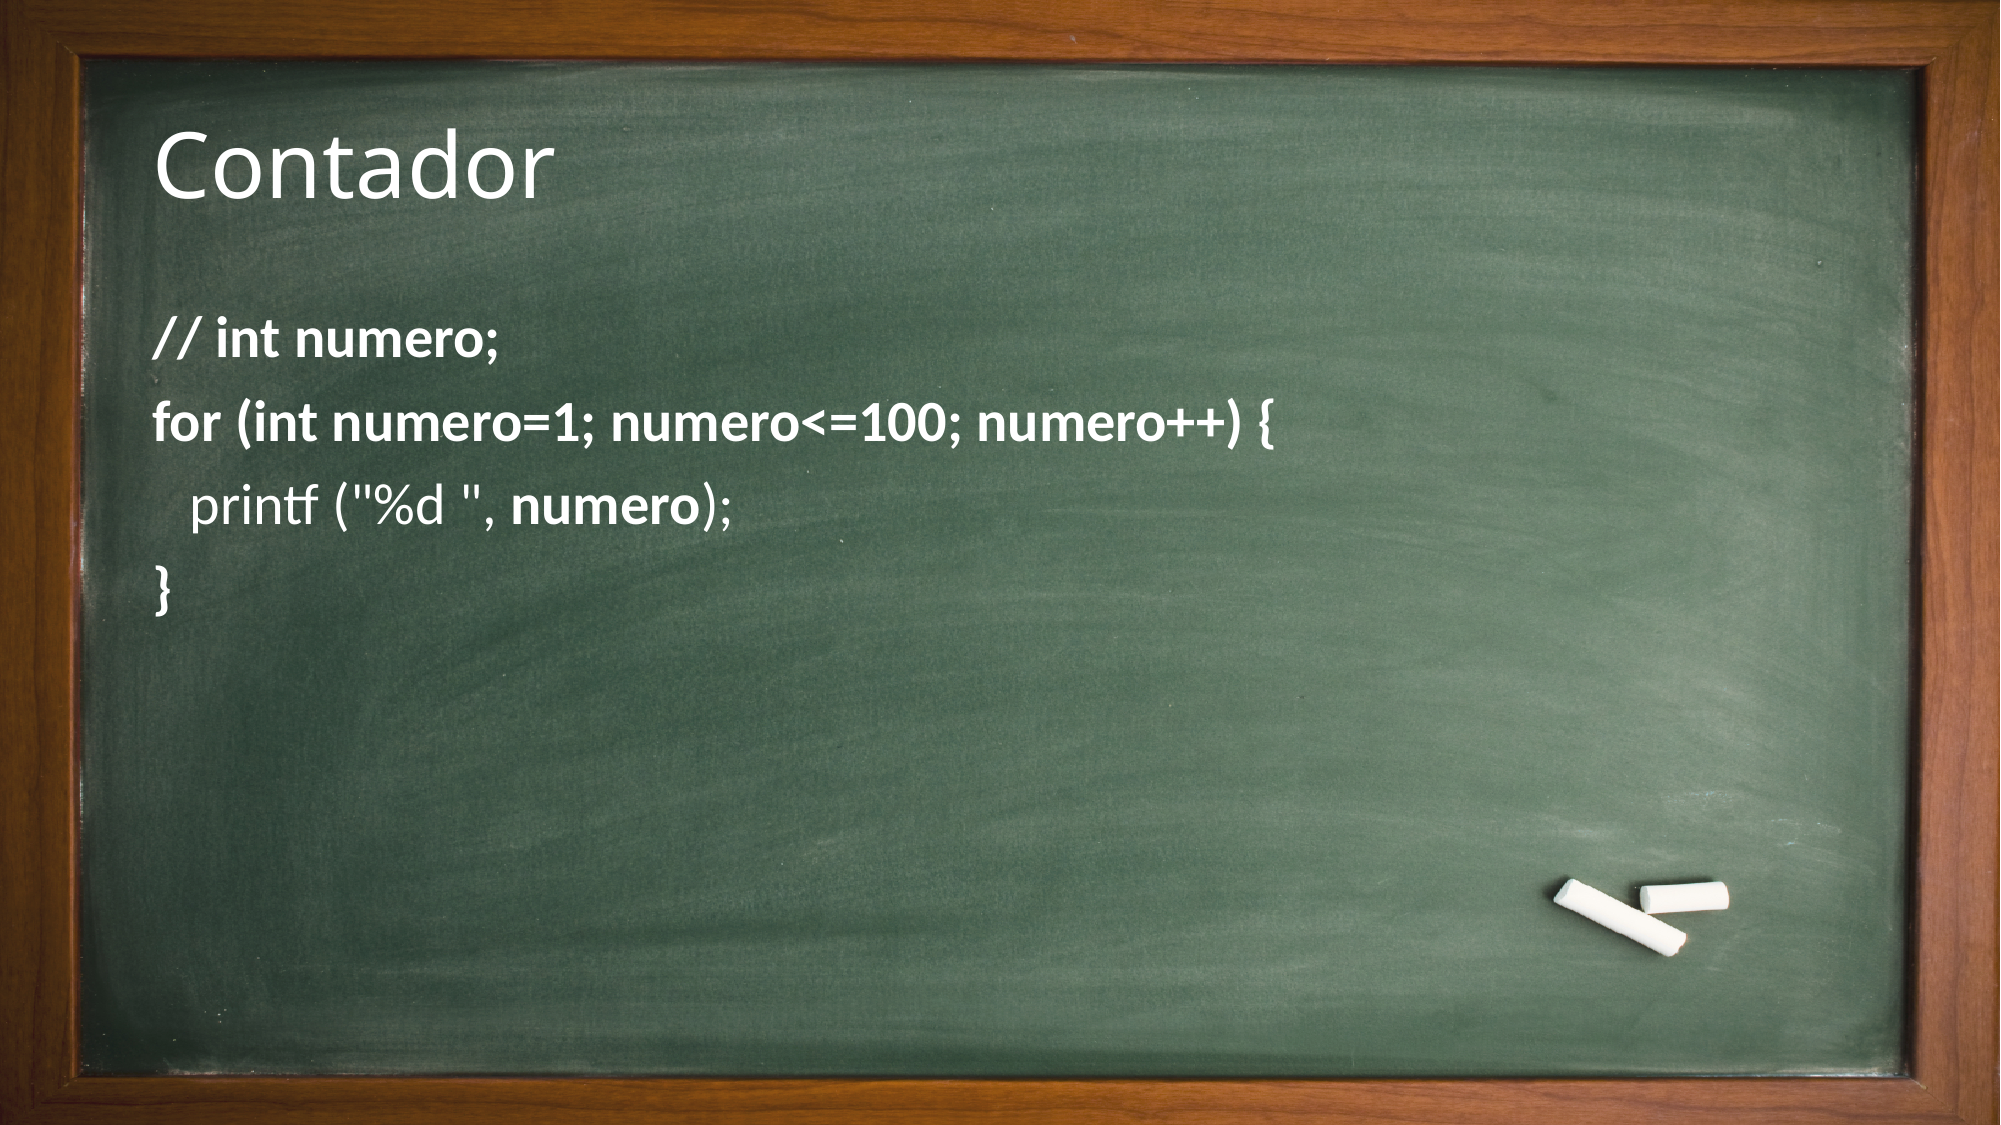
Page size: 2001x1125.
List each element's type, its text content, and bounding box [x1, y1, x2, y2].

list // int numero; for (int numero=1; numero<=100; numero++) { printf ("%d ", numero); } [137, 299, 1863, 1014]
title Contador [137, 59, 1863, 278]
picture [0, 0, 2000, 1125]
